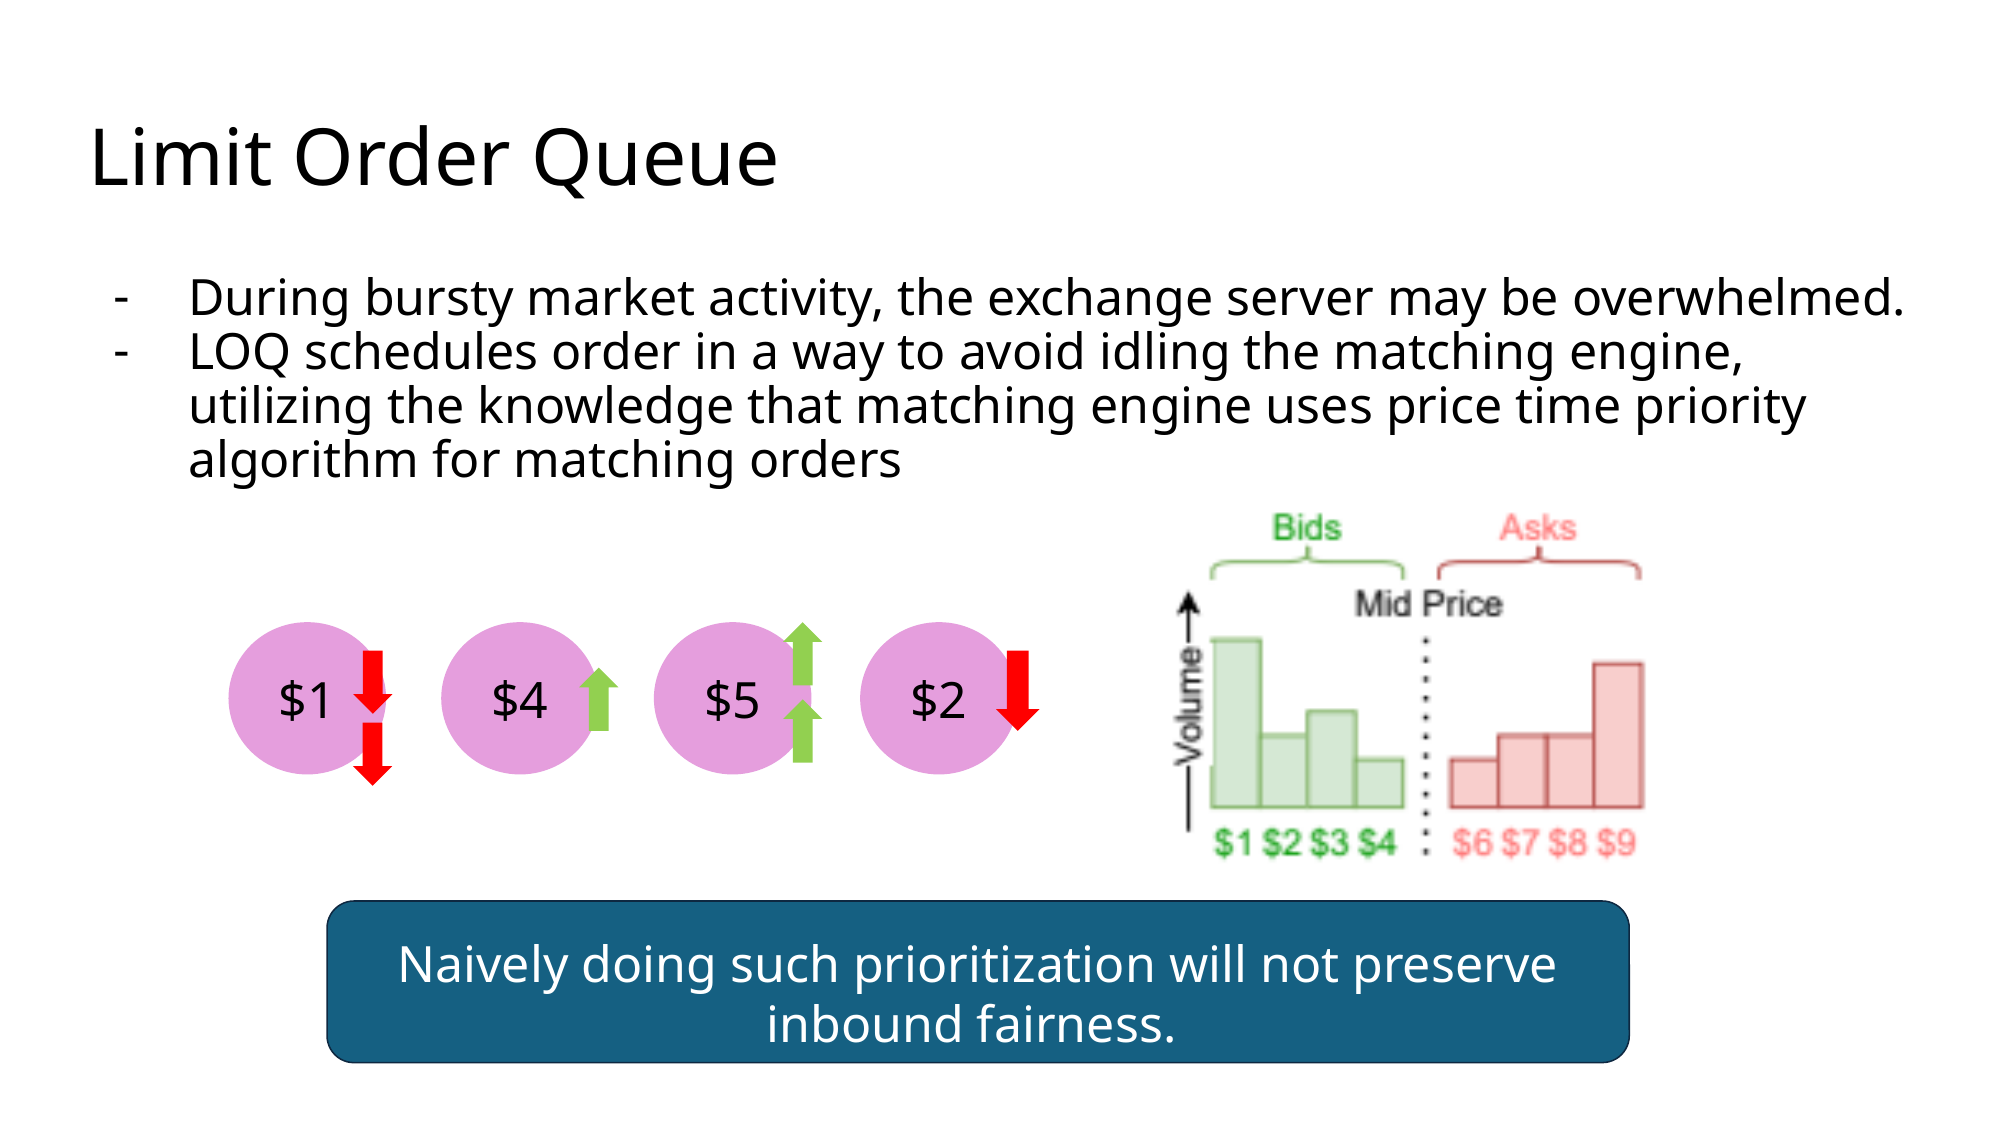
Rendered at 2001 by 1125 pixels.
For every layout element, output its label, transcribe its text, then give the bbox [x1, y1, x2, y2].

text_box [575, 665, 623, 733]
text_box [349, 721, 397, 789]
picture [1078, 424, 1773, 940]
text_box [349, 649, 397, 717]
text_box [332, 901, 1078, 912]
text_box $5 [652, 620, 814, 777]
text_box [992, 649, 1044, 734]
text_box $1 [226, 620, 388, 777]
list During bursty market activity, the exchange server may be overwhelmed. LOQ schedules order in a way to avoid idling the matching engine, utilizing the knowledge that matching engine uses price time priority algorithm for matching orders [68, 252, 1932, 554]
text_box $2 [858, 620, 1013, 777]
text_box [779, 697, 827, 765]
text_box [779, 619, 827, 687]
title Limit Order Queue [68, 97, 1932, 223]
text_box Naively doing such prioritization will not preserve inbound fairness. [327, 912, 1630, 1073]
text_box $4 [439, 620, 595, 777]
